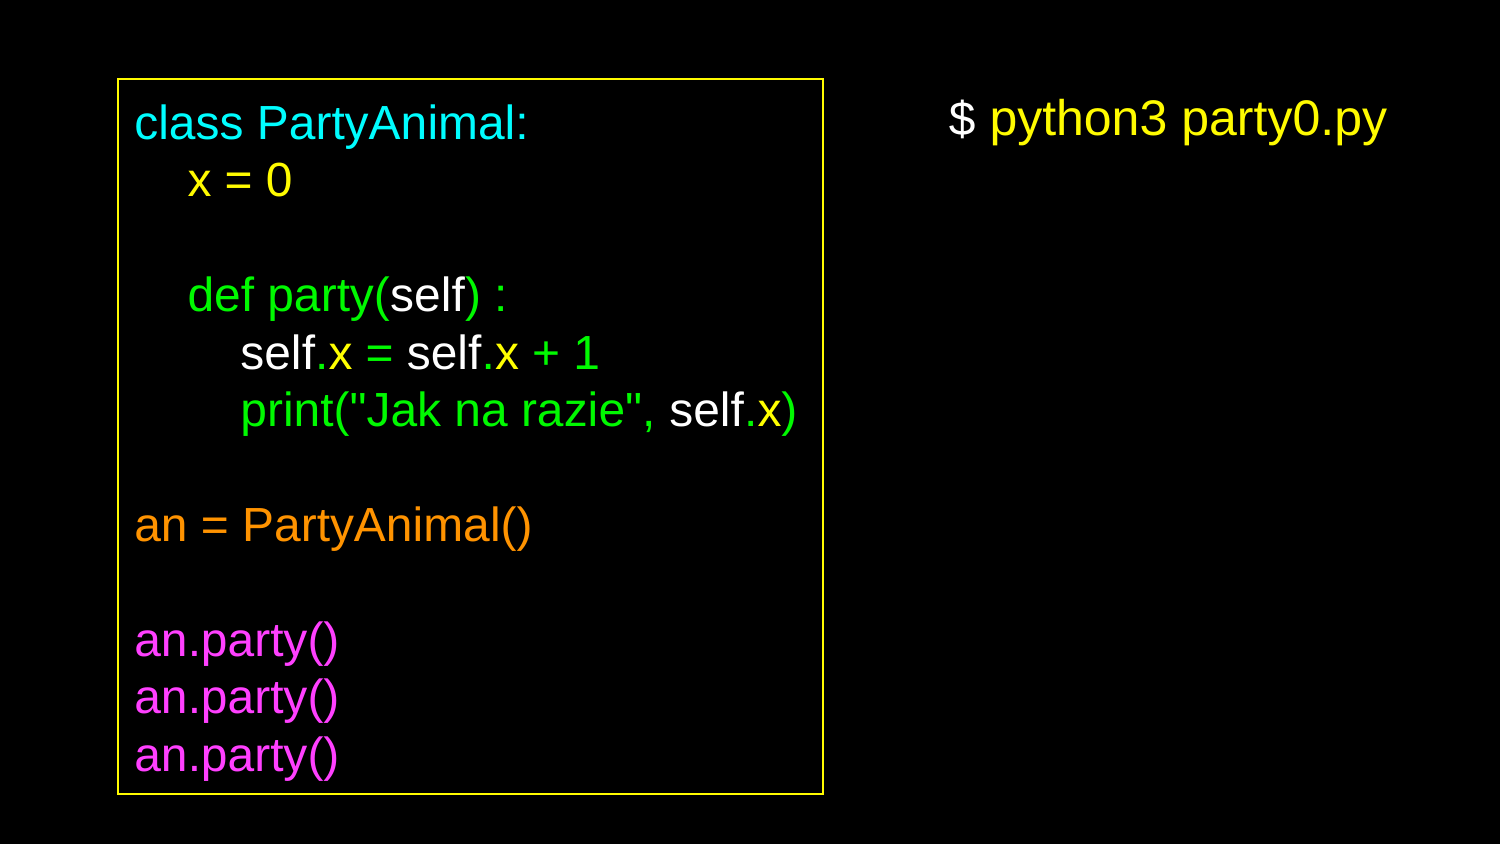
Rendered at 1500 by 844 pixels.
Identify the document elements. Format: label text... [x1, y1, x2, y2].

text_box class PartyAnimal: x = 0 def party(self) : self.x = self.x + 1 print("Jak na razie", self.x) an = PartyAnimal() an.party() an.party() an.party() [117, 78, 823, 794]
text_box $ python3 party0.py [945, 98, 1453, 311]
